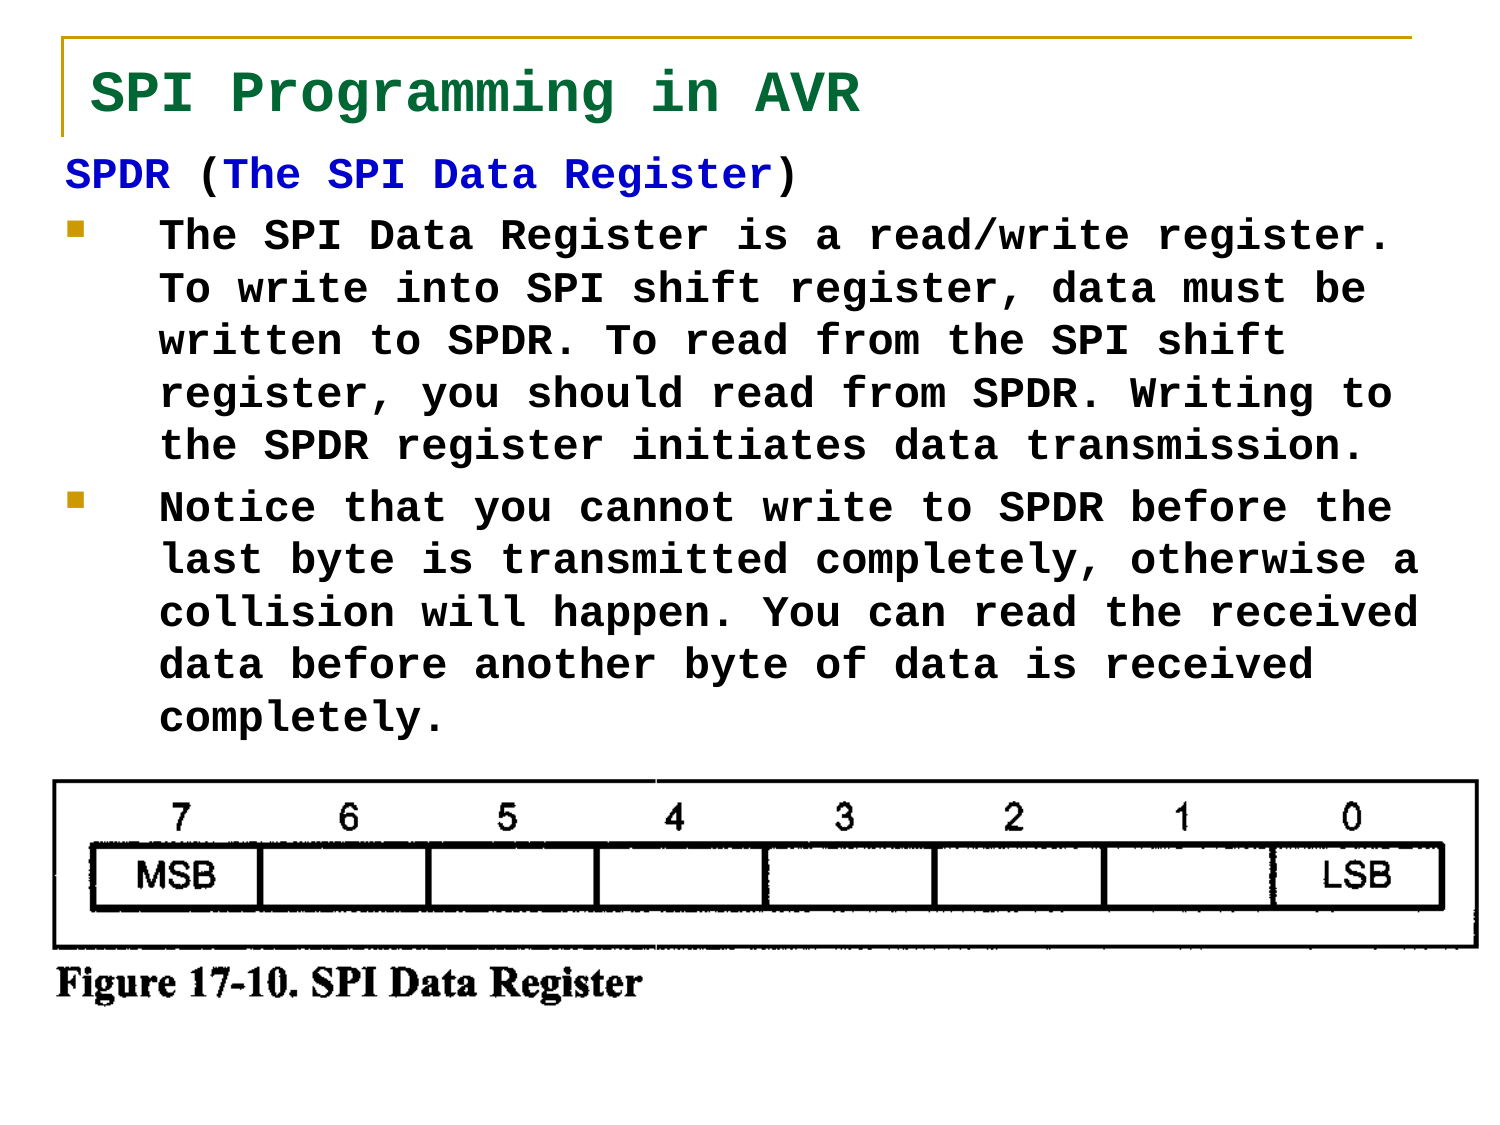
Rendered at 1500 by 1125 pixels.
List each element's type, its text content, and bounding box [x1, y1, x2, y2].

title SPI Programming in AVR [74, 45, 1426, 137]
list SPDR (The SPI Data Register) The SPI Data Register is a read/write register. To write into SPI shift register, data must be written to SPDR. To read from the SPI shift register, you should read from SPDR. Writing to the SPDR register initiates data transmission. Notice that you cannot write to SPDR before the last byte is transmitted completely, otherwise a collision will happen. You can read the received data before another byte of data is received completely. [49, 137, 1438, 763]
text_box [37, 777, 1488, 1026]
